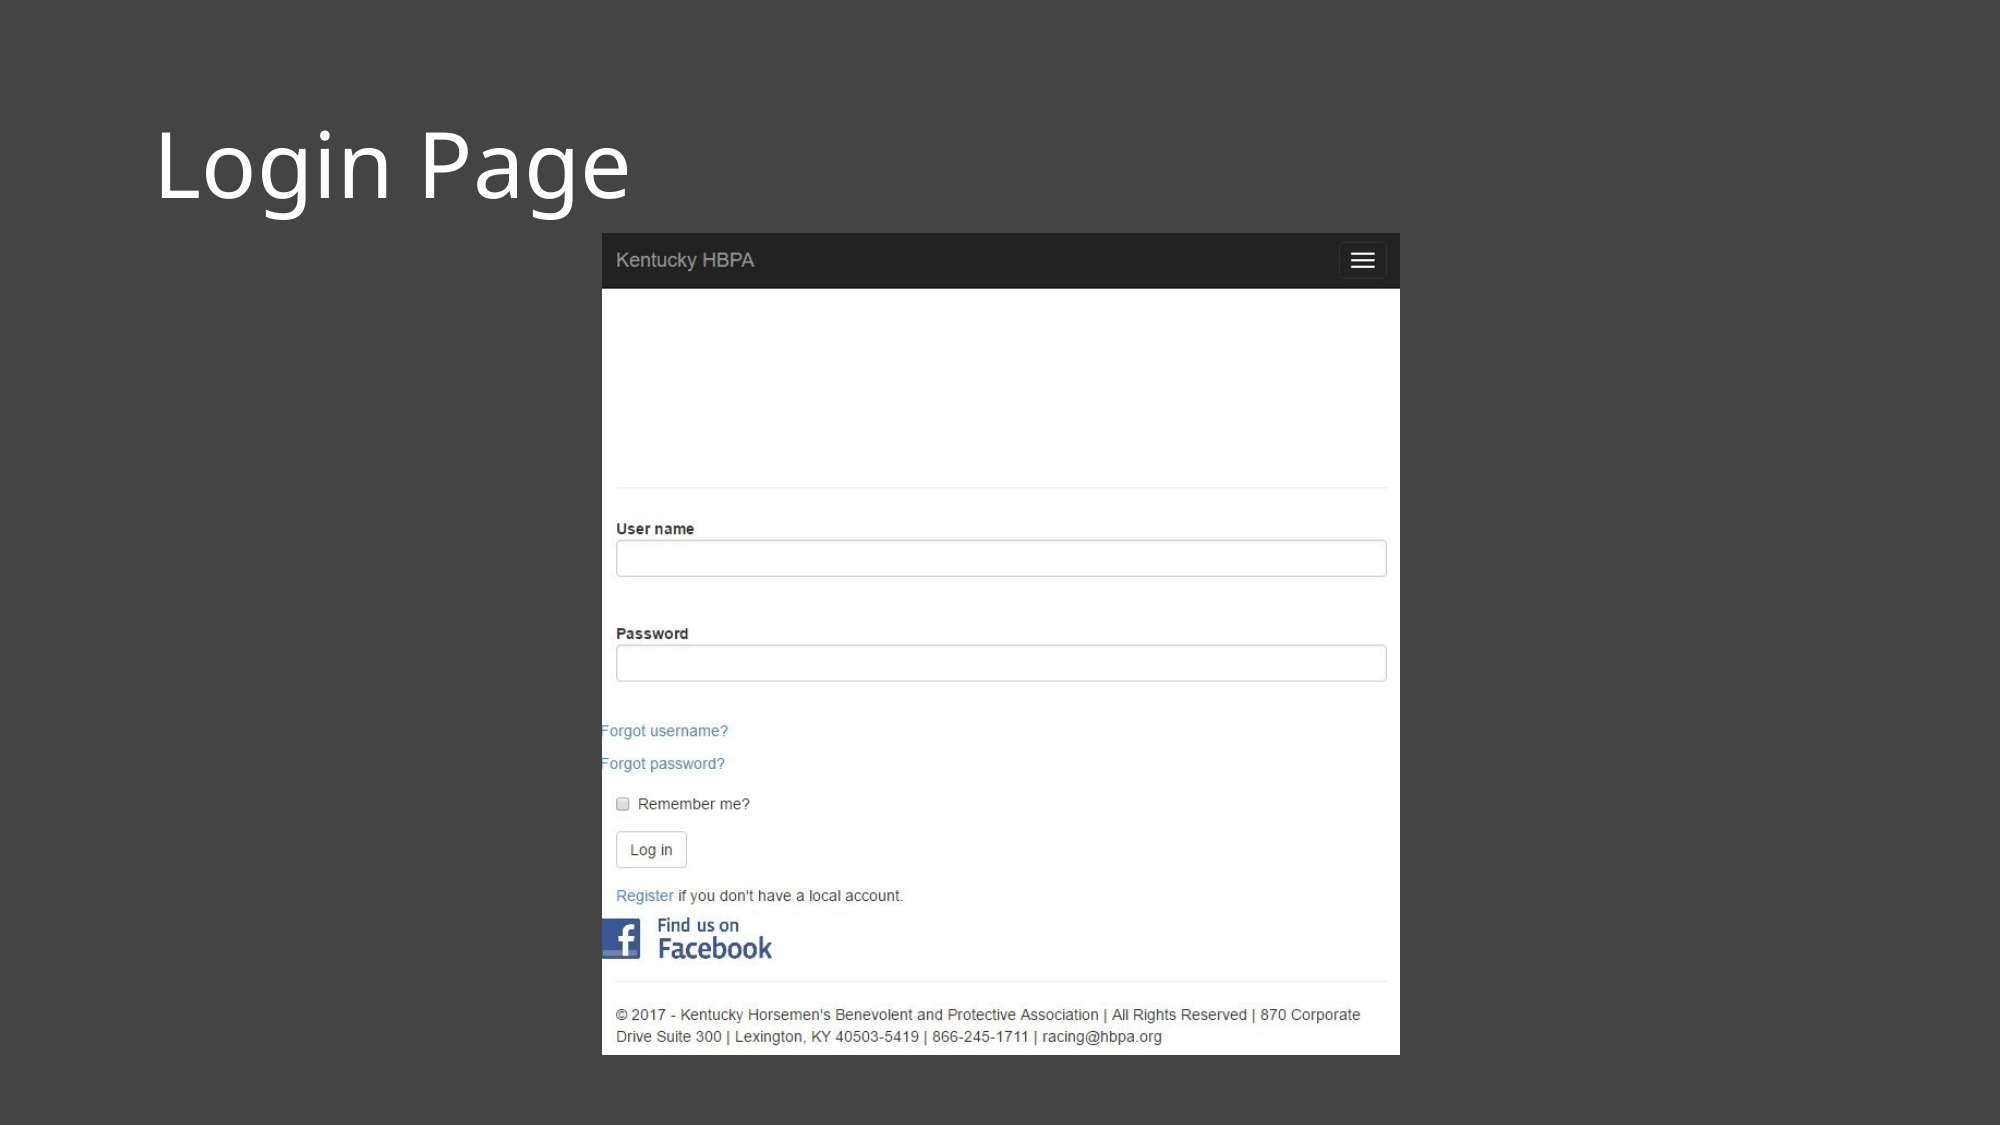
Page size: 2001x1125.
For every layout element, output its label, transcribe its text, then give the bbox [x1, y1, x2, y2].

title Login Page [138, 60, 1864, 278]
picture [602, 233, 1401, 1055]
